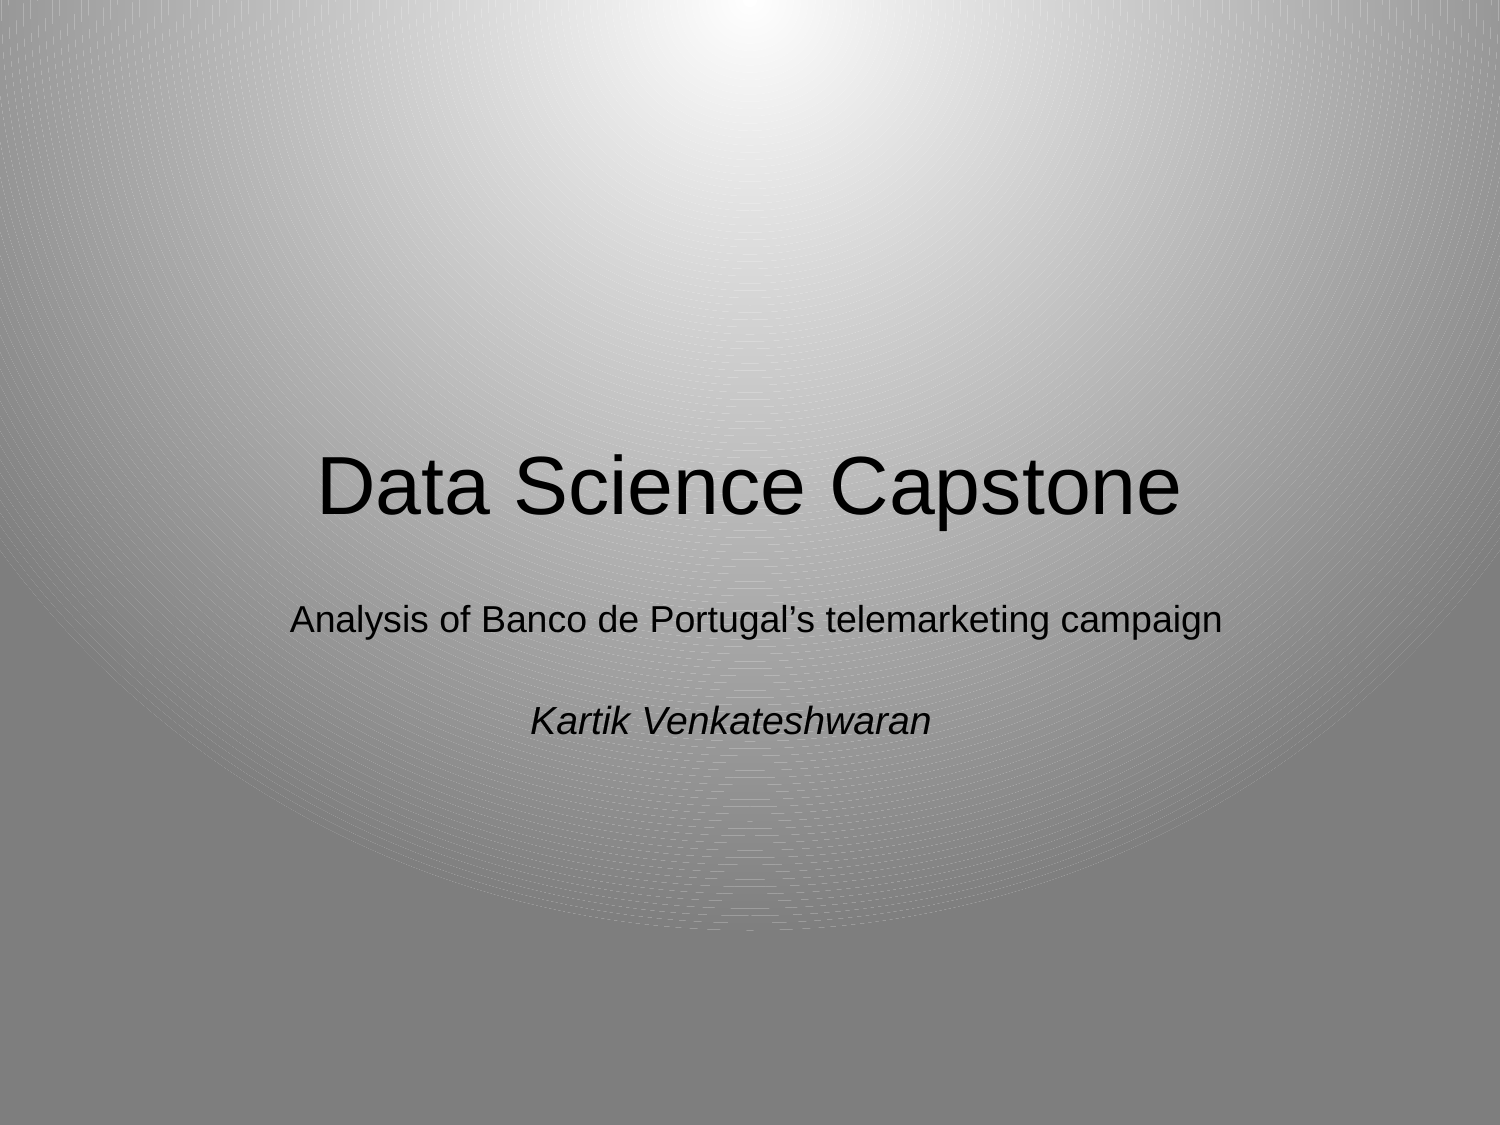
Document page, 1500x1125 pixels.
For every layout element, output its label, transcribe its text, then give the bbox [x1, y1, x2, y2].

text_box Analysis of Banco de Portugal’s telemarketing campaign [275, 587, 1275, 648]
subtitle Kartik Venkateshwaran [450, 687, 1013, 750]
title Data Science Capstone [262, 412, 1238, 551]
